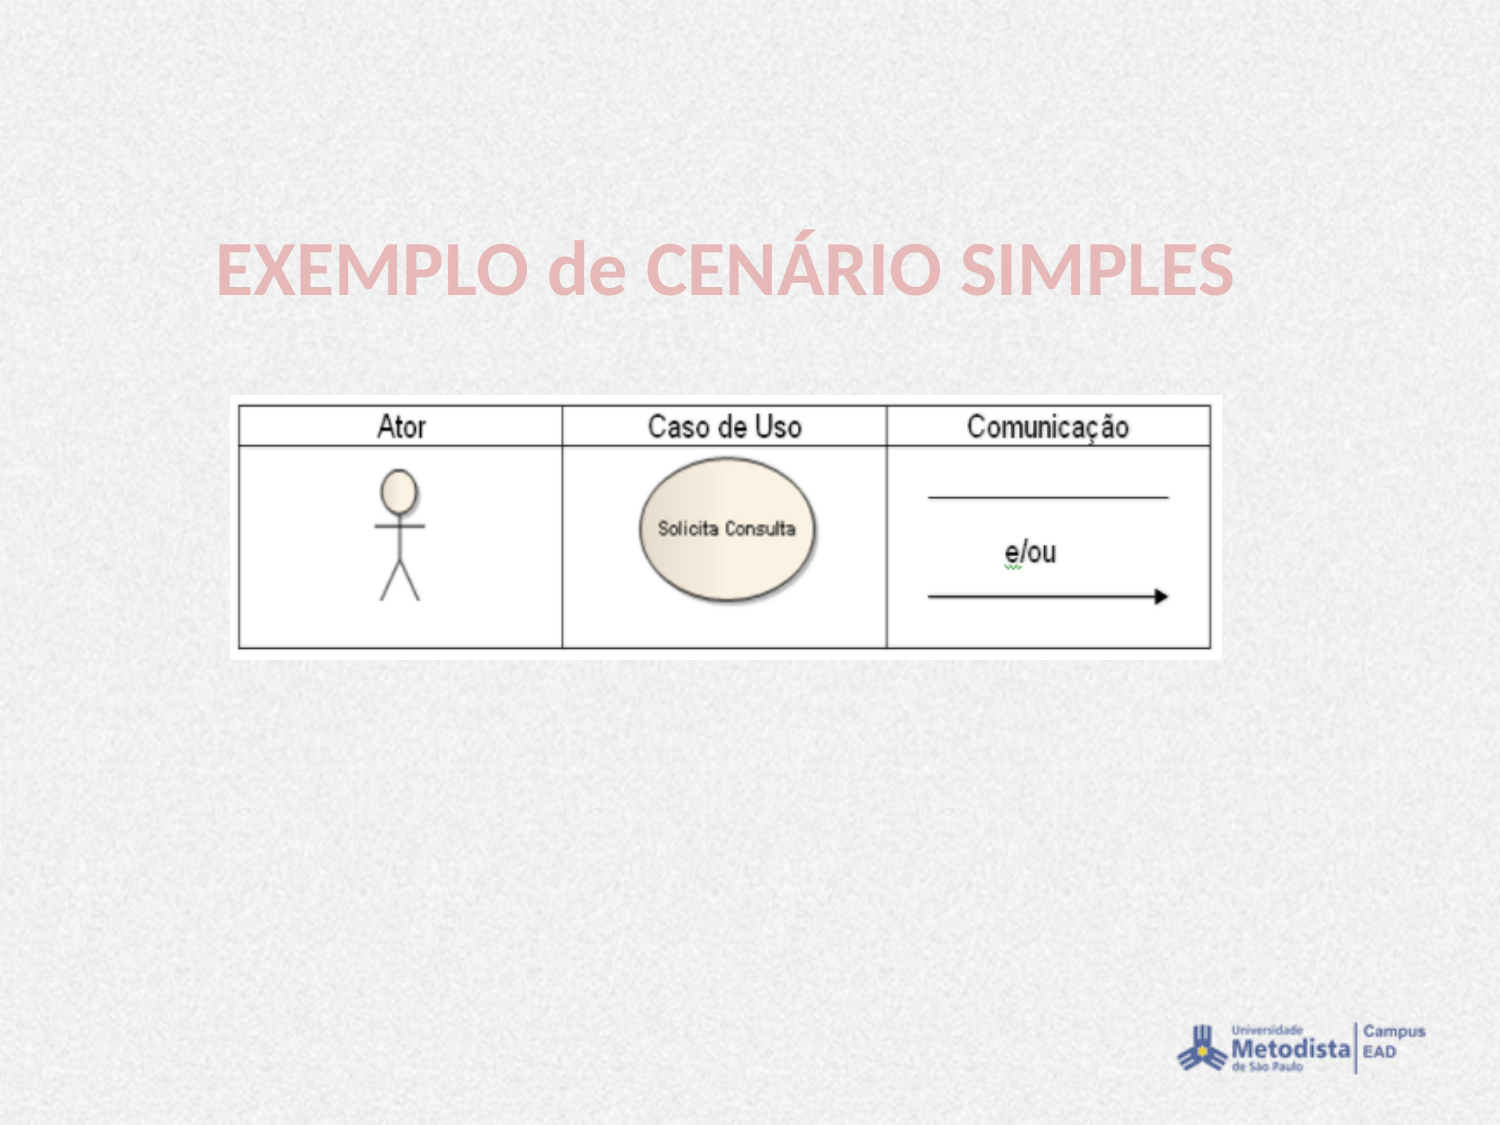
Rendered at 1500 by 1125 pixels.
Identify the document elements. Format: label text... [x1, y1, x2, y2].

picture [0, 0, 1500, 1125]
text_box EXEMPLO de CENÁRIO SIMPLES [203, 212, 1248, 317]
